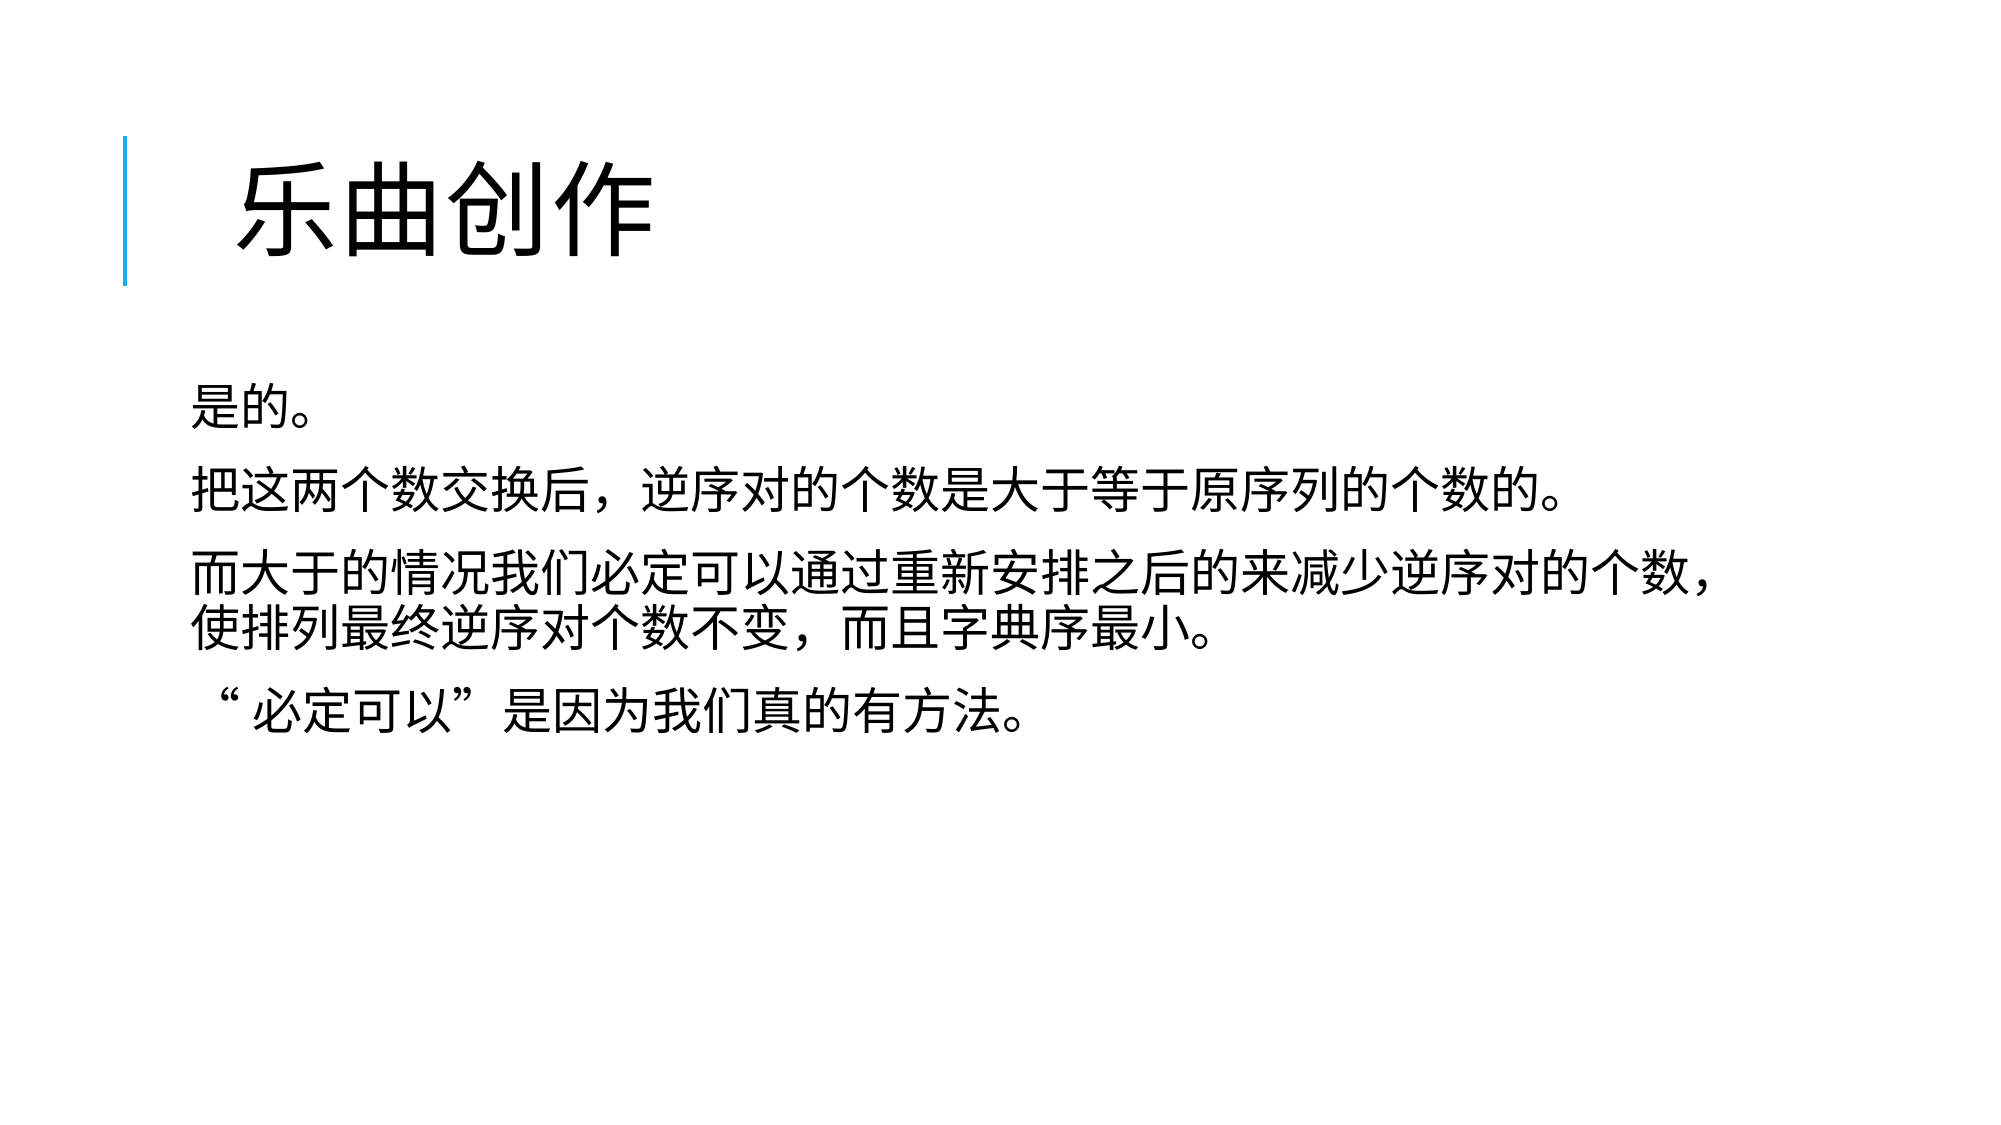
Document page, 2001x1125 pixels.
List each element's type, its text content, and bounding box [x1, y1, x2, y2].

title 乐曲创作 [168, 96, 1763, 342]
